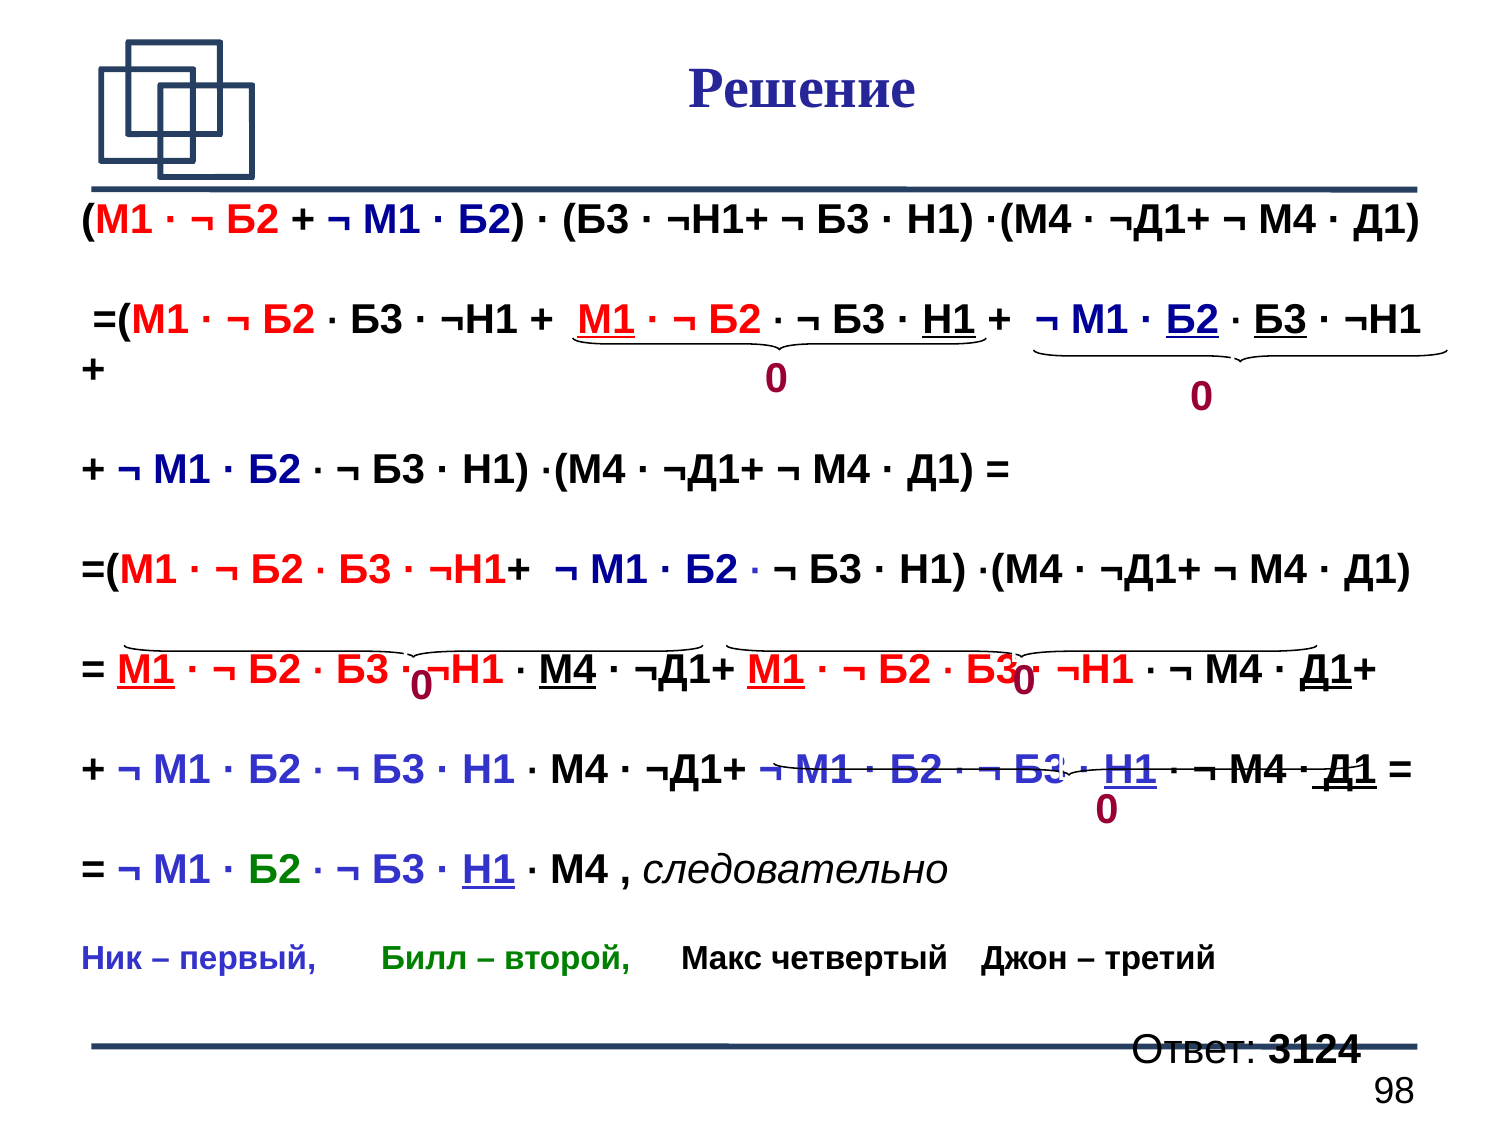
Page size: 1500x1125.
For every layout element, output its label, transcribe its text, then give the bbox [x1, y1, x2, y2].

text_box 0 [395, 651, 479, 716]
text_box [572, 338, 987, 345]
text_box 0 [1080, 774, 1164, 840]
text_box Ё [1033, 350, 1448, 361]
text_box 0 [749, 343, 798, 409]
text_box 0 [1175, 361, 1258, 427]
title Решение [433, 23, 1172, 129]
text_box Ё [1081, 645, 1317, 652]
text_box Ё [123, 645, 703, 653]
text_box Ё [773, 763, 1365, 775]
text_box (М1 · ¬ Б2 + ¬ М1 · Б2) · (Б3 · ¬Н1+ ¬ Б3 · Н1) ·(М4 · ¬Д1+ ¬ М4 · Д1) =(М1 · ¬ Б2 · Б3 · ¬Н1 + М1 · ¬ Б2 · ¬ Б3 · Н1 + ¬ М1 · Б2 · Б3 · ¬Н1 + + ¬ М1 · Б2 · ¬ Б3 · Н1) ·(М4 · ¬Д1+ ¬ М4 · Д1) = =(М1 · ¬ Б2 · Б3 · ¬Н1+ ¬ М1 · Б2 · ¬ Б3 · Н1) ·(М4 · ¬Д1+ ¬ М4 · Д1) = М1 · ¬ Б2 · Б3 · ¬Н1 · М4 · ¬Д1+ М1 · ¬ Б2 · Б3 · ¬Н1 · ¬ М4 · Д1+ + ¬ М1 · Б2 · ¬ Б3 · Н1 · М4 · ¬Д1+ ¬ М1 · Б2 · ¬ Б3 · Н1 · ¬ М4 · Д1 = = ¬ М1 · Б2 · ¬ Б3 · Н1 · М4 , следовательно Ник – первый, Билл – второй, Макс четвертый Джон – третий Ответ: 3124 [0, 184, 1471, 1125]
text_box Ё [726, 645, 997, 652]
text_box 0 [997, 645, 1081, 711]
